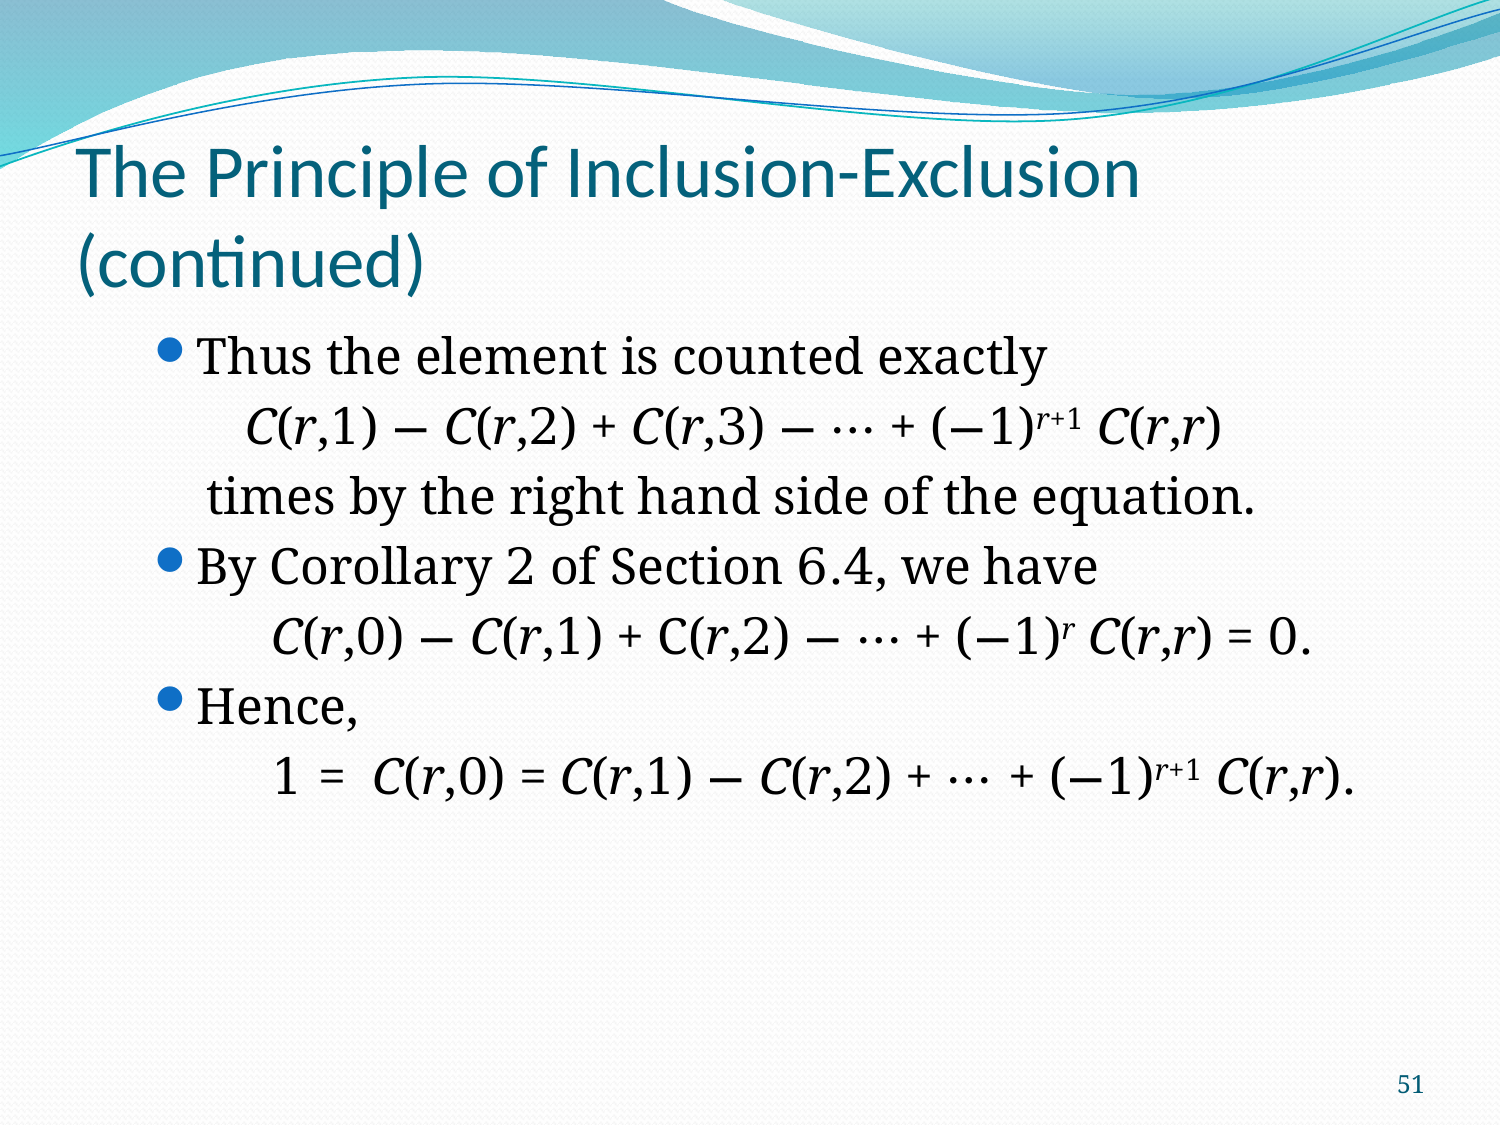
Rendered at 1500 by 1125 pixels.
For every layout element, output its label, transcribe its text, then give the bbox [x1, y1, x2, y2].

slide_number 51 [1299, 1042, 1425, 1103]
list Thus the element is counted exactly C(r,1) − C(r,2) + C(r,3) − ⋯ + (−1)r+1 C(r,r) times by the right hand side of the equation. By Corollary 2 of Section 6.4, we have C(r,0) − C(r,1) + C(r,2) − ⋯ + (−1)r C(r,r) = 0. Hence, 1 = C(r,0) = C(r,1) − C(r,2) + ⋯ + (−1)r+1 C(r,r). [75, 317, 1425, 1038]
title The Principle of Inclusion-Exclusion (continued) [75, 115, 1425, 303]
